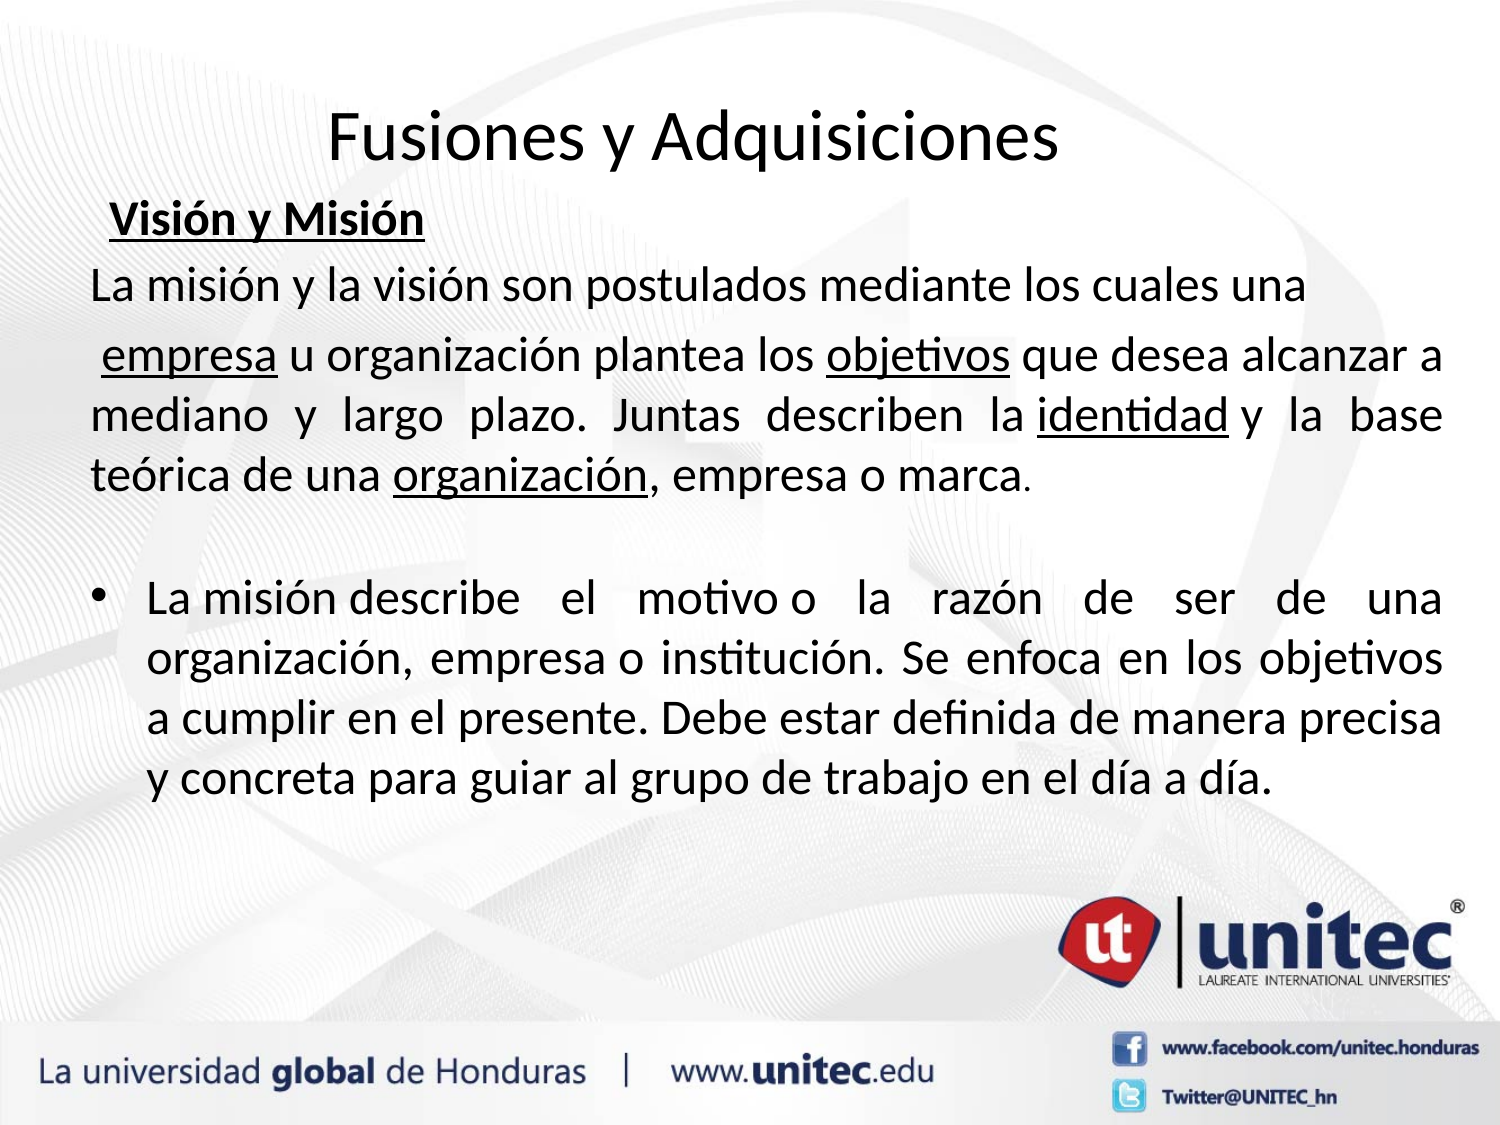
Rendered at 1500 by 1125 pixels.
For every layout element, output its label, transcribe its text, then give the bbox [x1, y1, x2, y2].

text_box Visión y Misión [94, 196, 1406, 1082]
title Fusiones y Adquisiciones [75, 78, 1313, 174]
picture [0, 0, 1500, 1125]
list La misión y la visión son postulados mediante los cuales una empresa u organización plantea los objetivos que desea alcanzar a mediano y largo plazo. Juntas describen la identidad y la base teórica de una organización, empresa o marca. La misión describe el motivo o la razón de ser de una organización, empresa o institución. Se enfoca en los objetivos a cumplir en el presente. Debe estar definida de manera precisa y concreta para guiar al grupo de trabajo en el día a día. [75, 174, 1459, 1071]
